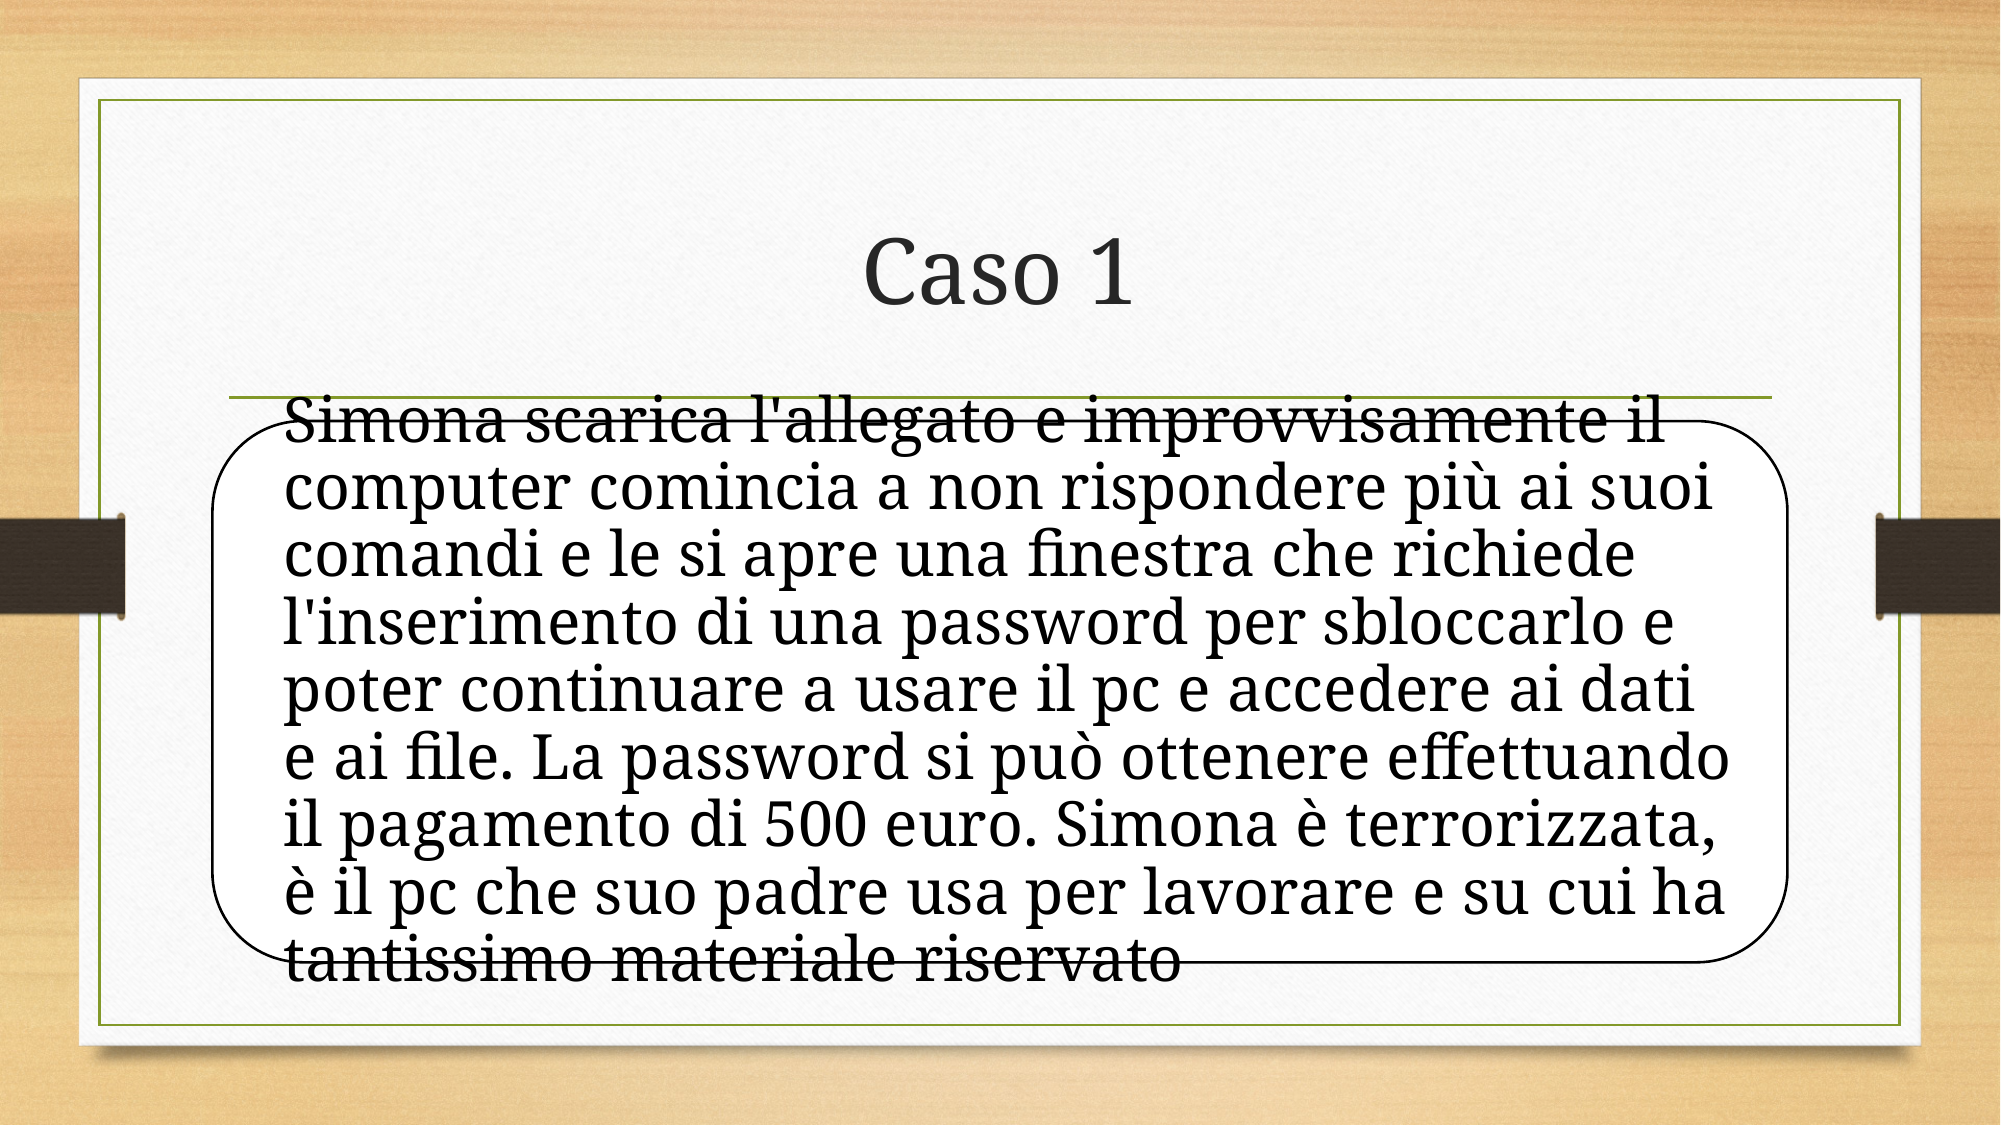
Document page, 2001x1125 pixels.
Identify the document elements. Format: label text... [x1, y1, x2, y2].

title Caso 1 [212, 161, 1788, 375]
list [212, 419, 1788, 965]
picture [0, 0, 2001, 1125]
